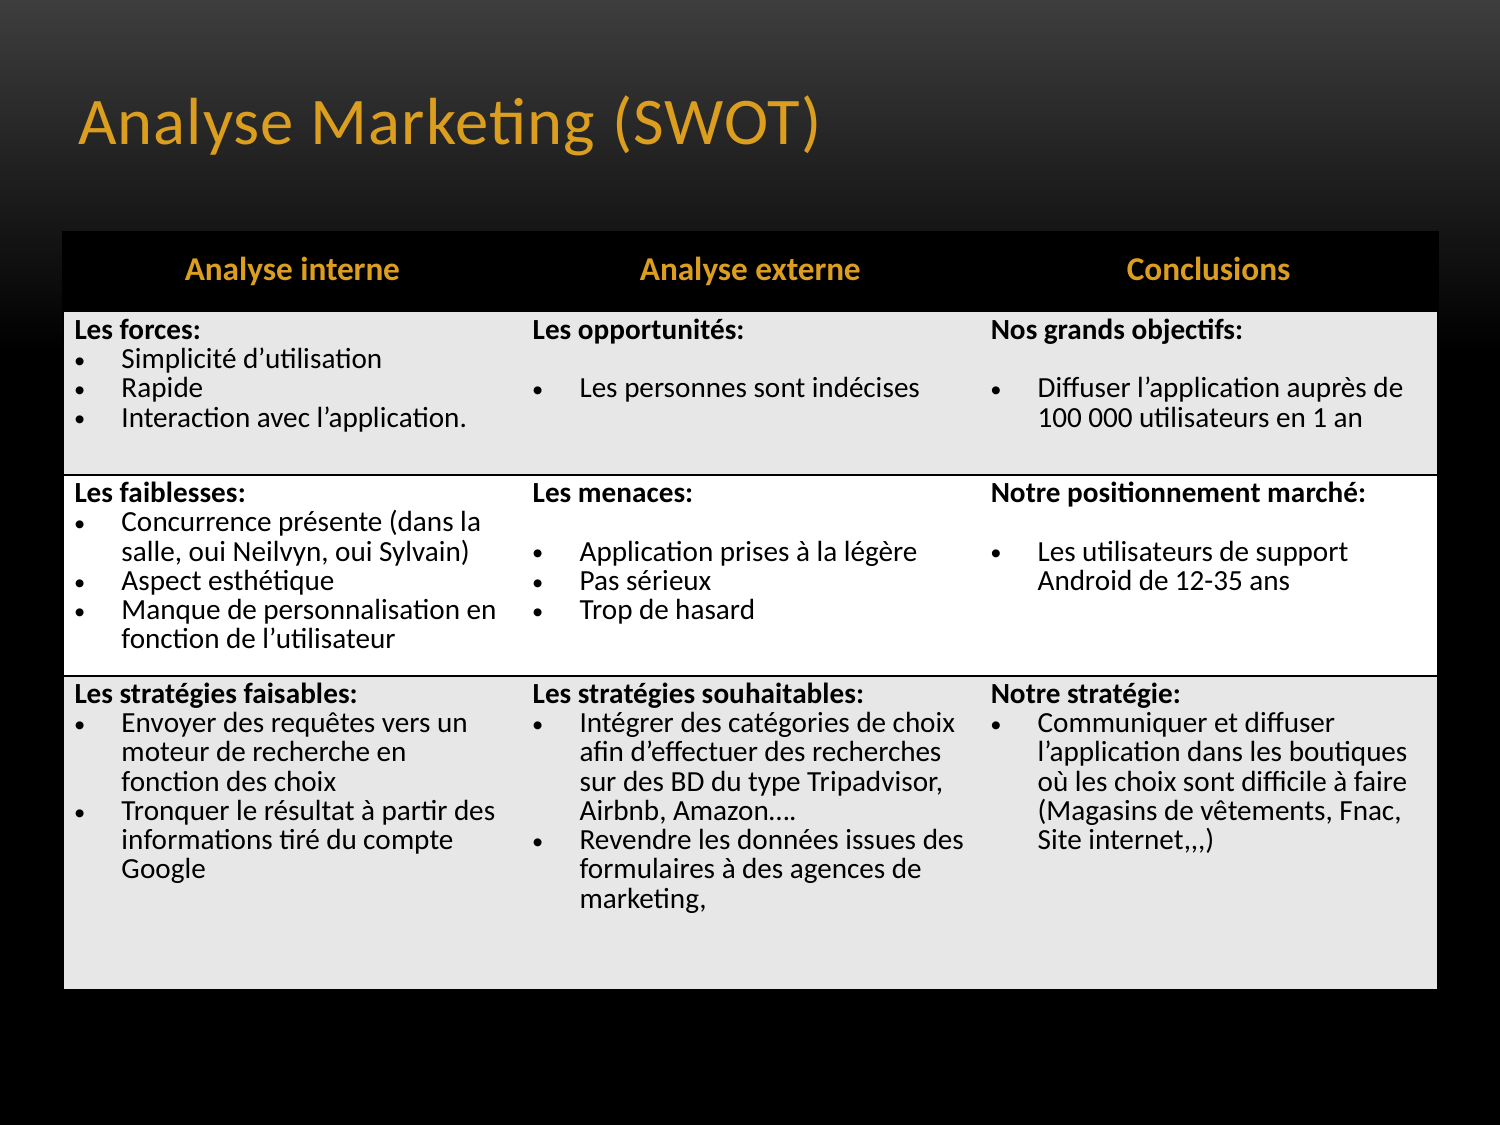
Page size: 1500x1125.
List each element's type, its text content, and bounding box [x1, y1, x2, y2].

table_header Analyse interne [64, 233, 522, 311]
table_cell Les forces: Simplicité d’utilisation Rapide Interaction avec l’application. [64, 312, 522, 474]
table_cell Les stratégies souhaitables: Intégrer des catégories de choix afin d’effectuer des recherches sur des BD du type Tripadvisor, Airbnb, Amazon…. Revendre les données issues des formulaires à des agences de marketing, [522, 677, 980, 989]
table_cell Les menaces: Application prises à la légère Pas sérieux Trop de hasard [522, 476, 980, 675]
table_cell Nos grands objectifs: Diffuser l’application auprès de 100 000 utilisateurs en 1 an [980, 312, 1437, 474]
table_cell Notre stratégie: Communiquer et diffuser l’application dans les boutiques où les choix sont difficile à faire (Magasins de vêtements, Fnac, Site internet,,,) [980, 677, 1437, 989]
table_header Analyse externe [522, 233, 980, 311]
picture [0, 0, 1500, 1125]
title Analyse Marketing (SWOT) [63, 57, 1364, 166]
table_cell Les opportunités: Les personnes sont indécises [522, 312, 980, 474]
table_cell Les stratégies faisables: Envoyer des requêtes vers un moteur de recherche en fonction des choix Tronquer le résultat à partir des informations tiré du compte Google [64, 677, 522, 989]
table_header Conclusions [980, 233, 1437, 311]
table_cell Les faiblesses: Concurrence présente (dans la salle, oui Neilvyn, oui Sylvain) Aspect esthétique Manque de personnalisation en fonction de l’utilisateur [64, 476, 522, 675]
table_cell Notre positionnement marché: Les utilisateurs de support Android de 12-35 ans [980, 476, 1437, 675]
